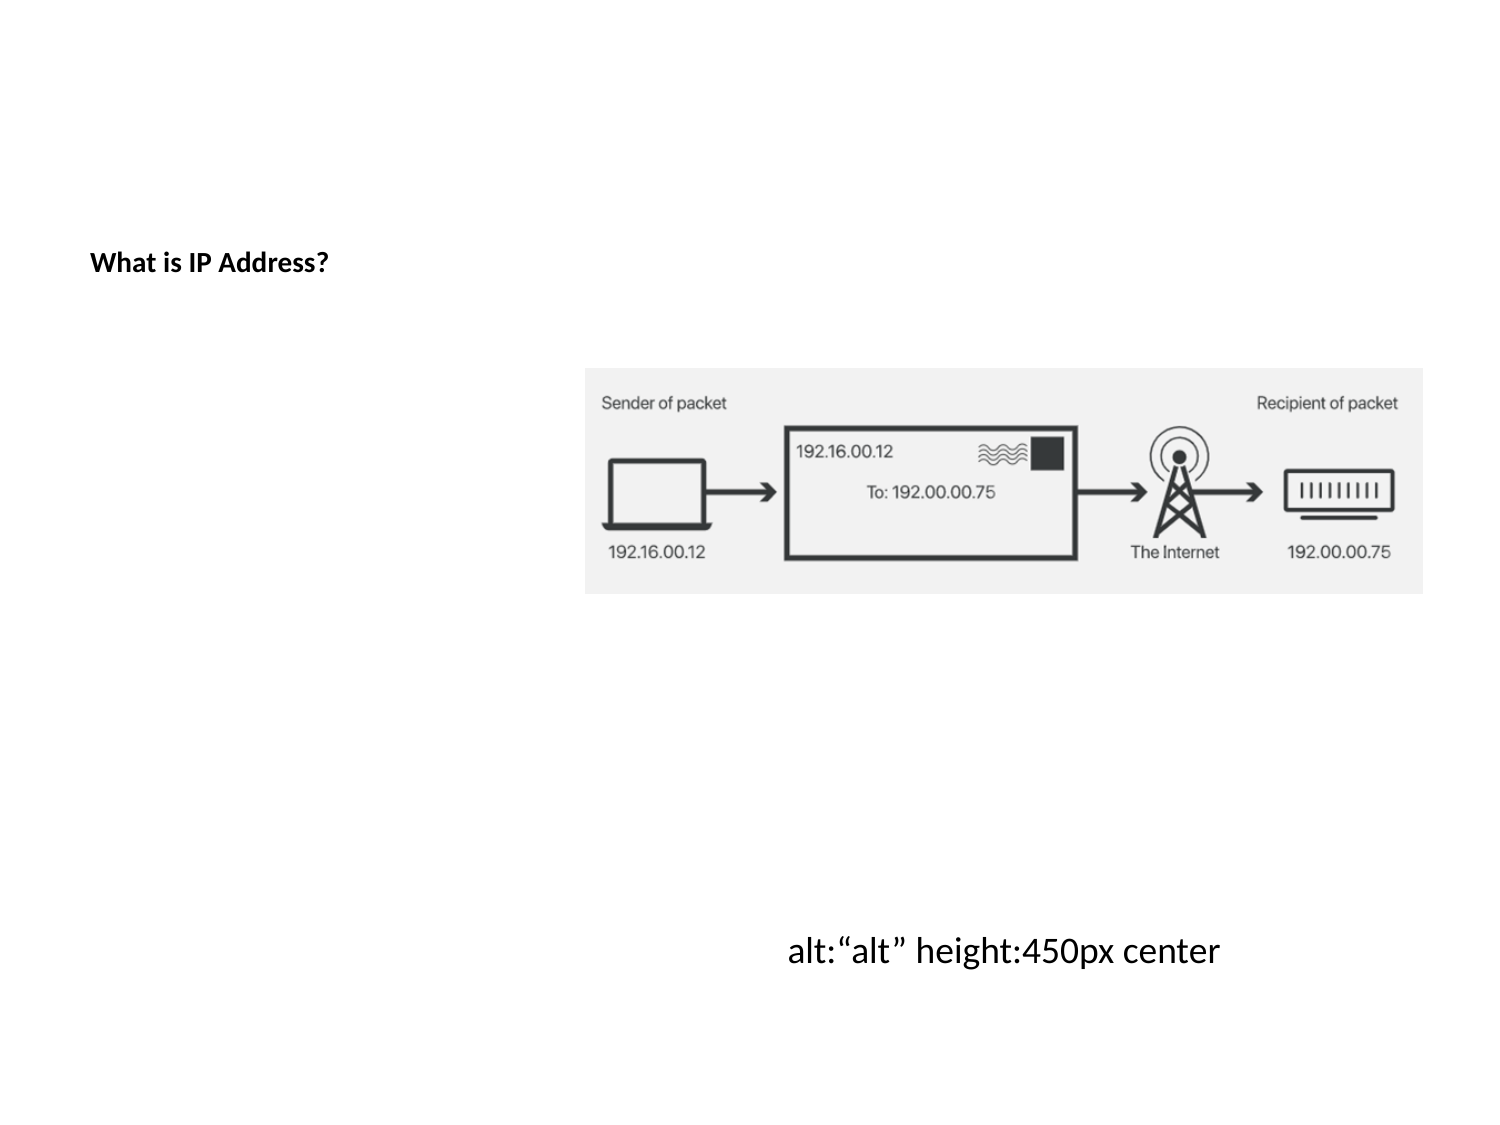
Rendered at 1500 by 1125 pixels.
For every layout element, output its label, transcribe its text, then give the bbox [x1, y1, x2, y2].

list What is IP Address? [75, 235, 569, 1005]
text_box alt:“alt” height:450px center [585, 918, 1423, 1003]
picture [585, 368, 1424, 594]
